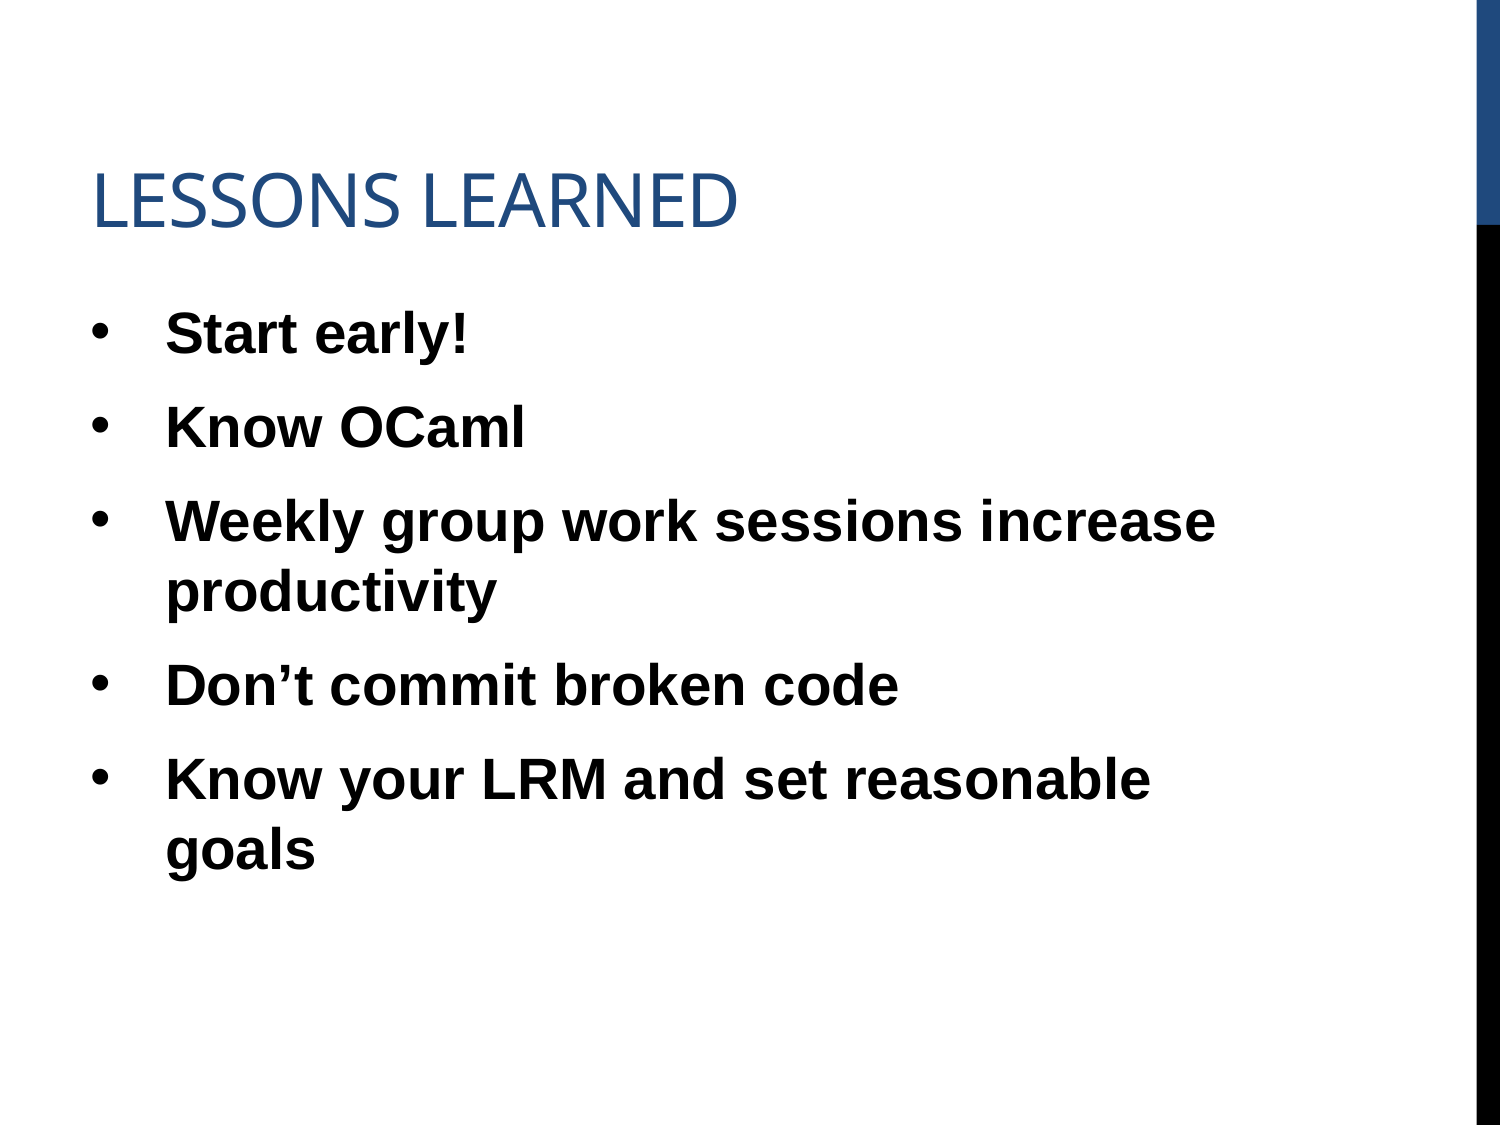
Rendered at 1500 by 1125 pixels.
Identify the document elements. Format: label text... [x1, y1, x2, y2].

title Lessons Learned [75, 25, 1025, 250]
list Start early! Know OCaml Weekly group work sessions increase productivity Don’t commit broken code Know your LRM and set reasonable goals [75, 287, 1325, 1005]
